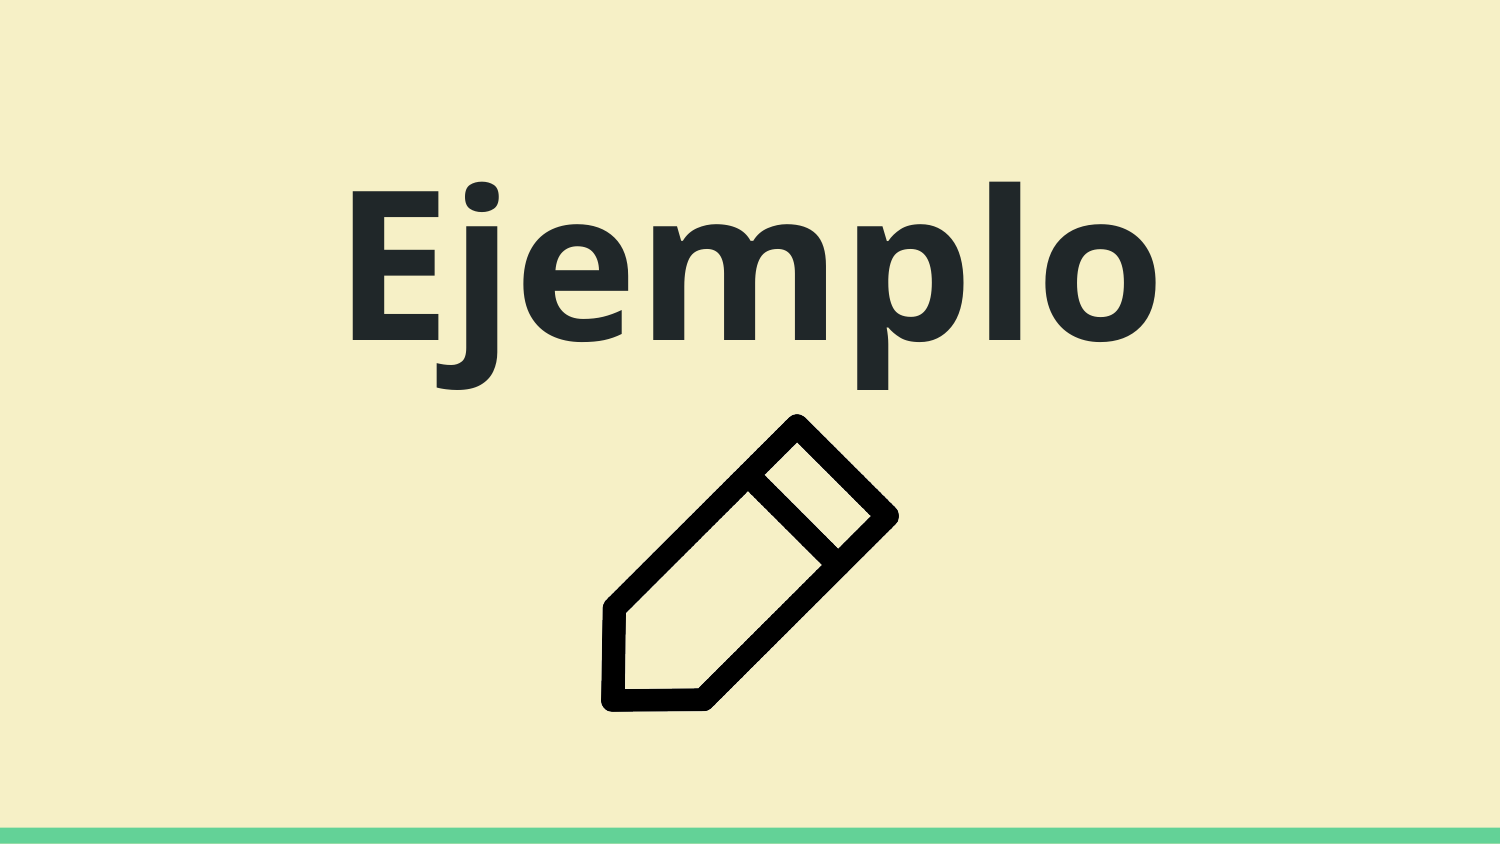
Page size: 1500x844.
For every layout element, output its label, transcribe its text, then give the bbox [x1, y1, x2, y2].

picture [601, 414, 899, 713]
title Ejemplo [18, 99, 1482, 415]
